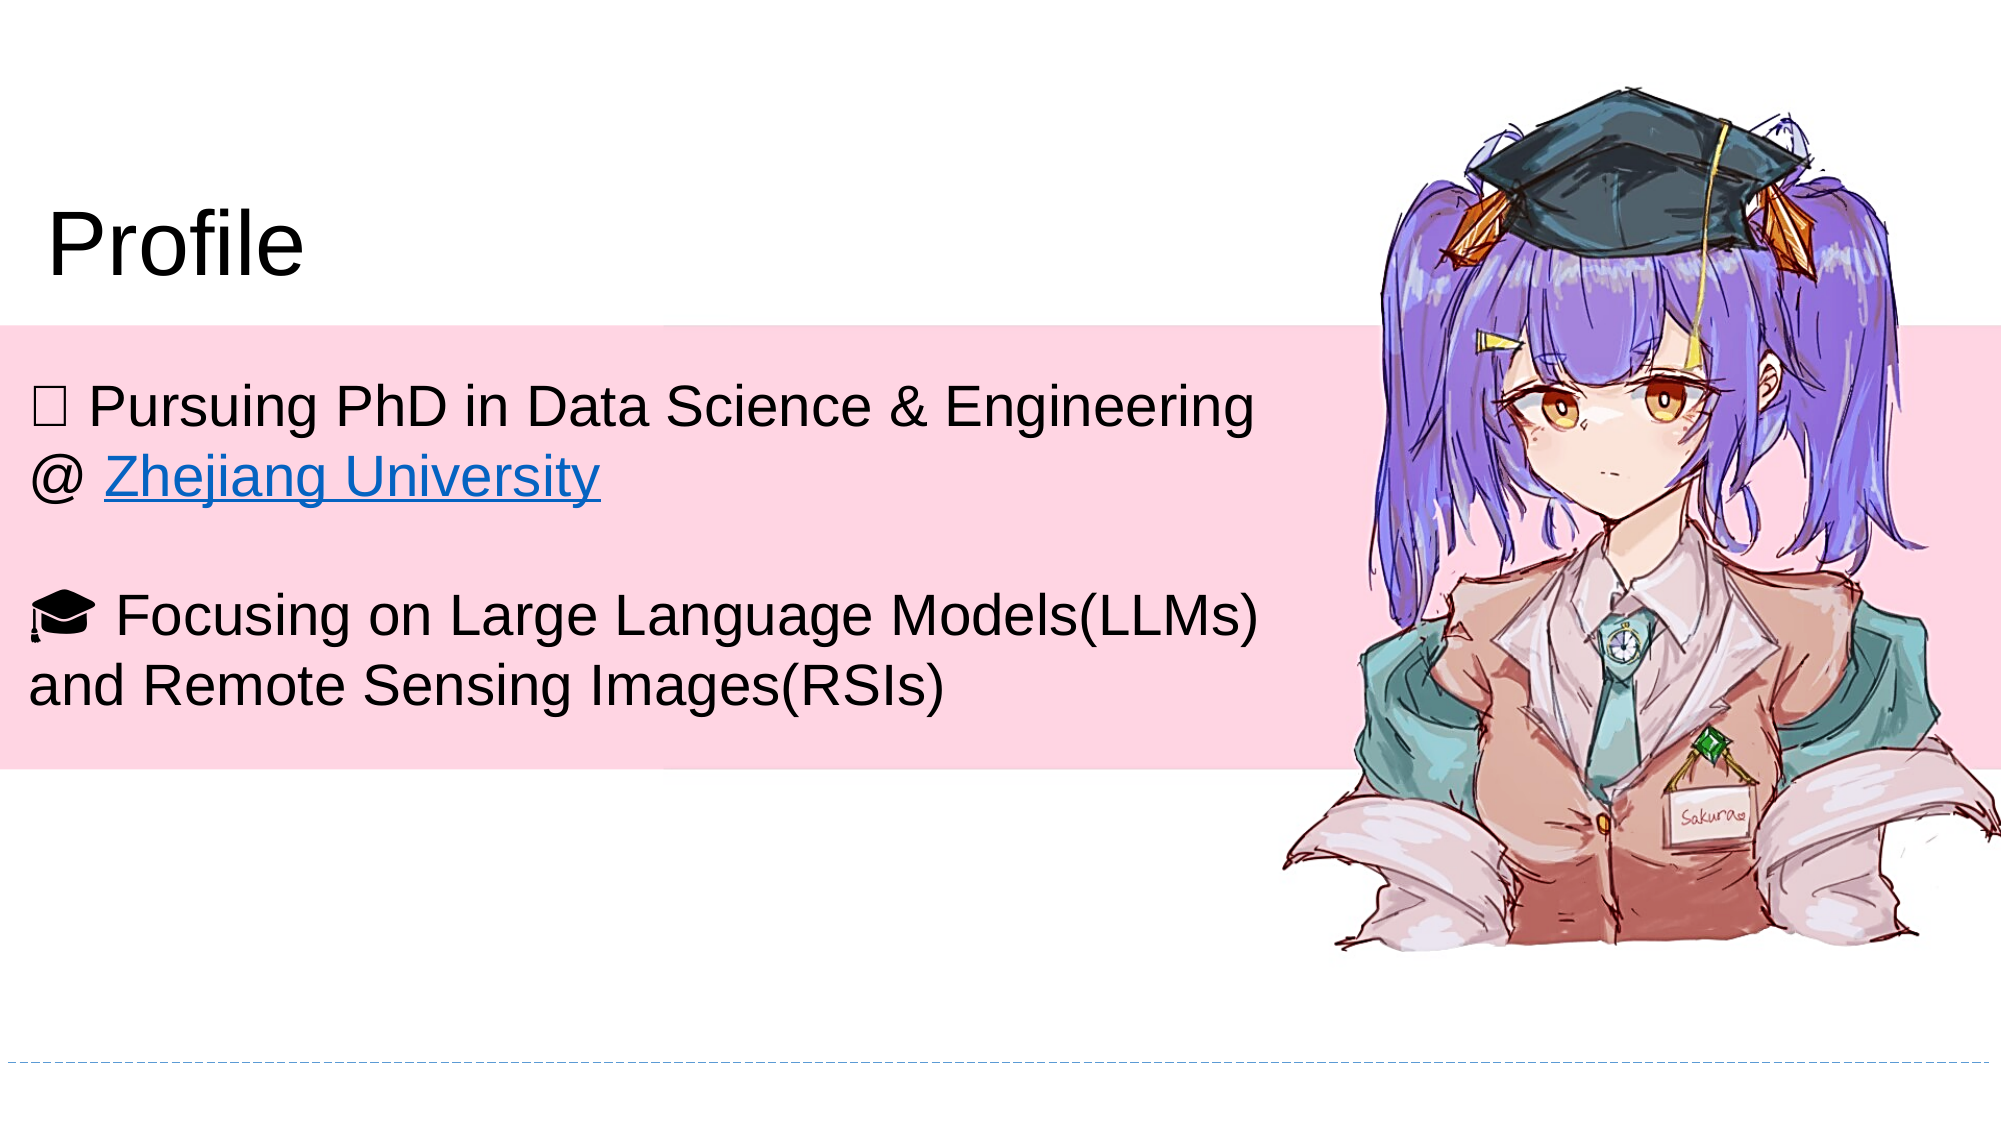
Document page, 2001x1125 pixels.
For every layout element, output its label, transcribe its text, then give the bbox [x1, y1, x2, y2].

text_box 📖 Pursuing PhD in Data Science & Engineering @ Zhejiang University 🎓 Focusing on Large Language Models(LLMs) and Remote Sensing Images(RSIs) [14, 360, 663, 785]
text_box Profile [31, 188, 663, 308]
picture [663, 0, 2001, 1125]
text_box [0, 324, 663, 770]
